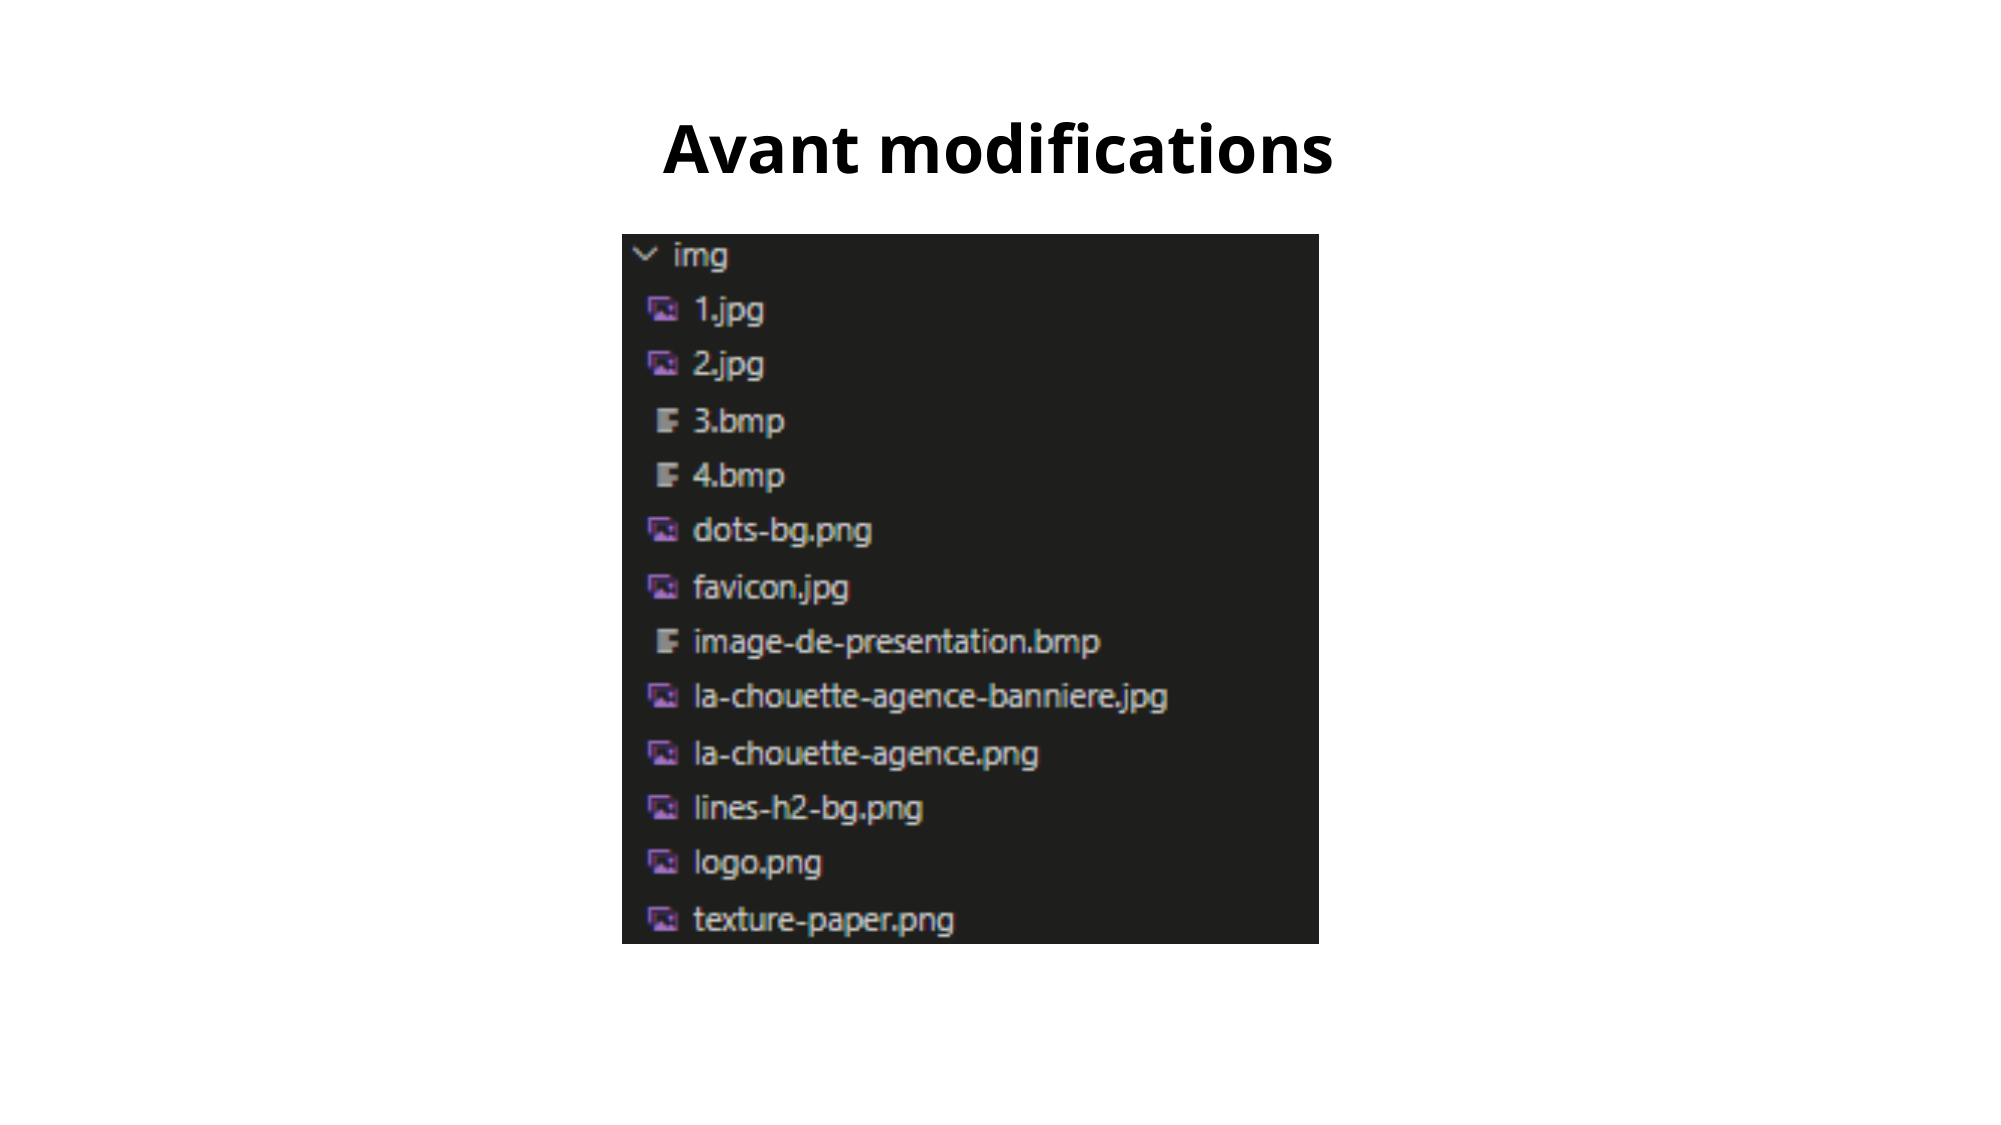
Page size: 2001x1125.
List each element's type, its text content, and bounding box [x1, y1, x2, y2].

text_box Avant modifications [649, 99, 1351, 195]
picture [621, 234, 1319, 944]
